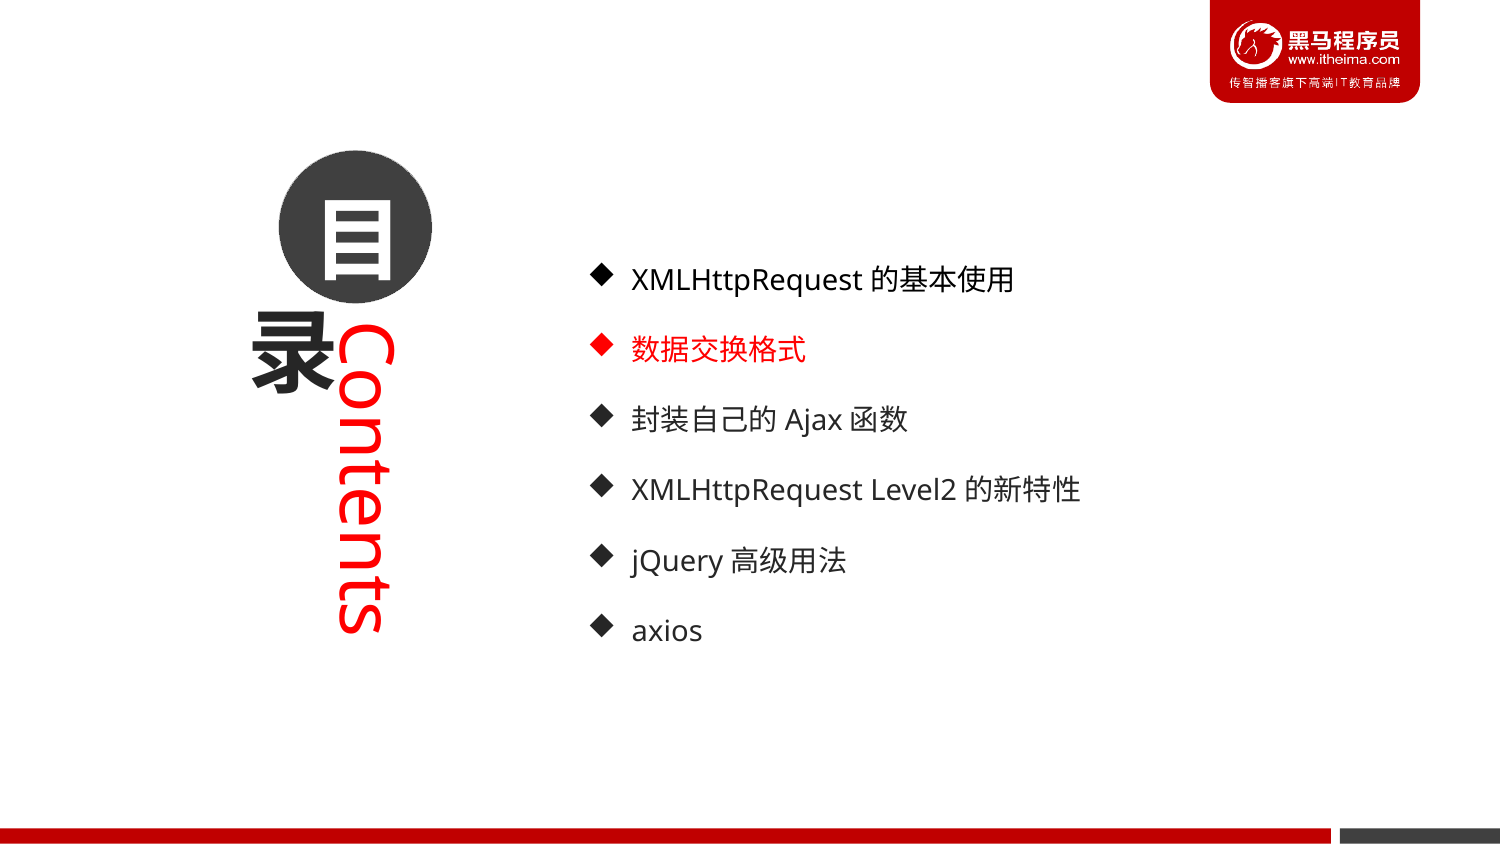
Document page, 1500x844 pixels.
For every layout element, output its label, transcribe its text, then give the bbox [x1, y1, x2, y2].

list XMLHttpRequest的基本使用 数据交换格式 封装自己的Ajax函数 XMLHttpRequest Level2的新特性 jQuery高级用法 axios [572, 218, 1392, 660]
picture [1211, 11, 1419, 97]
